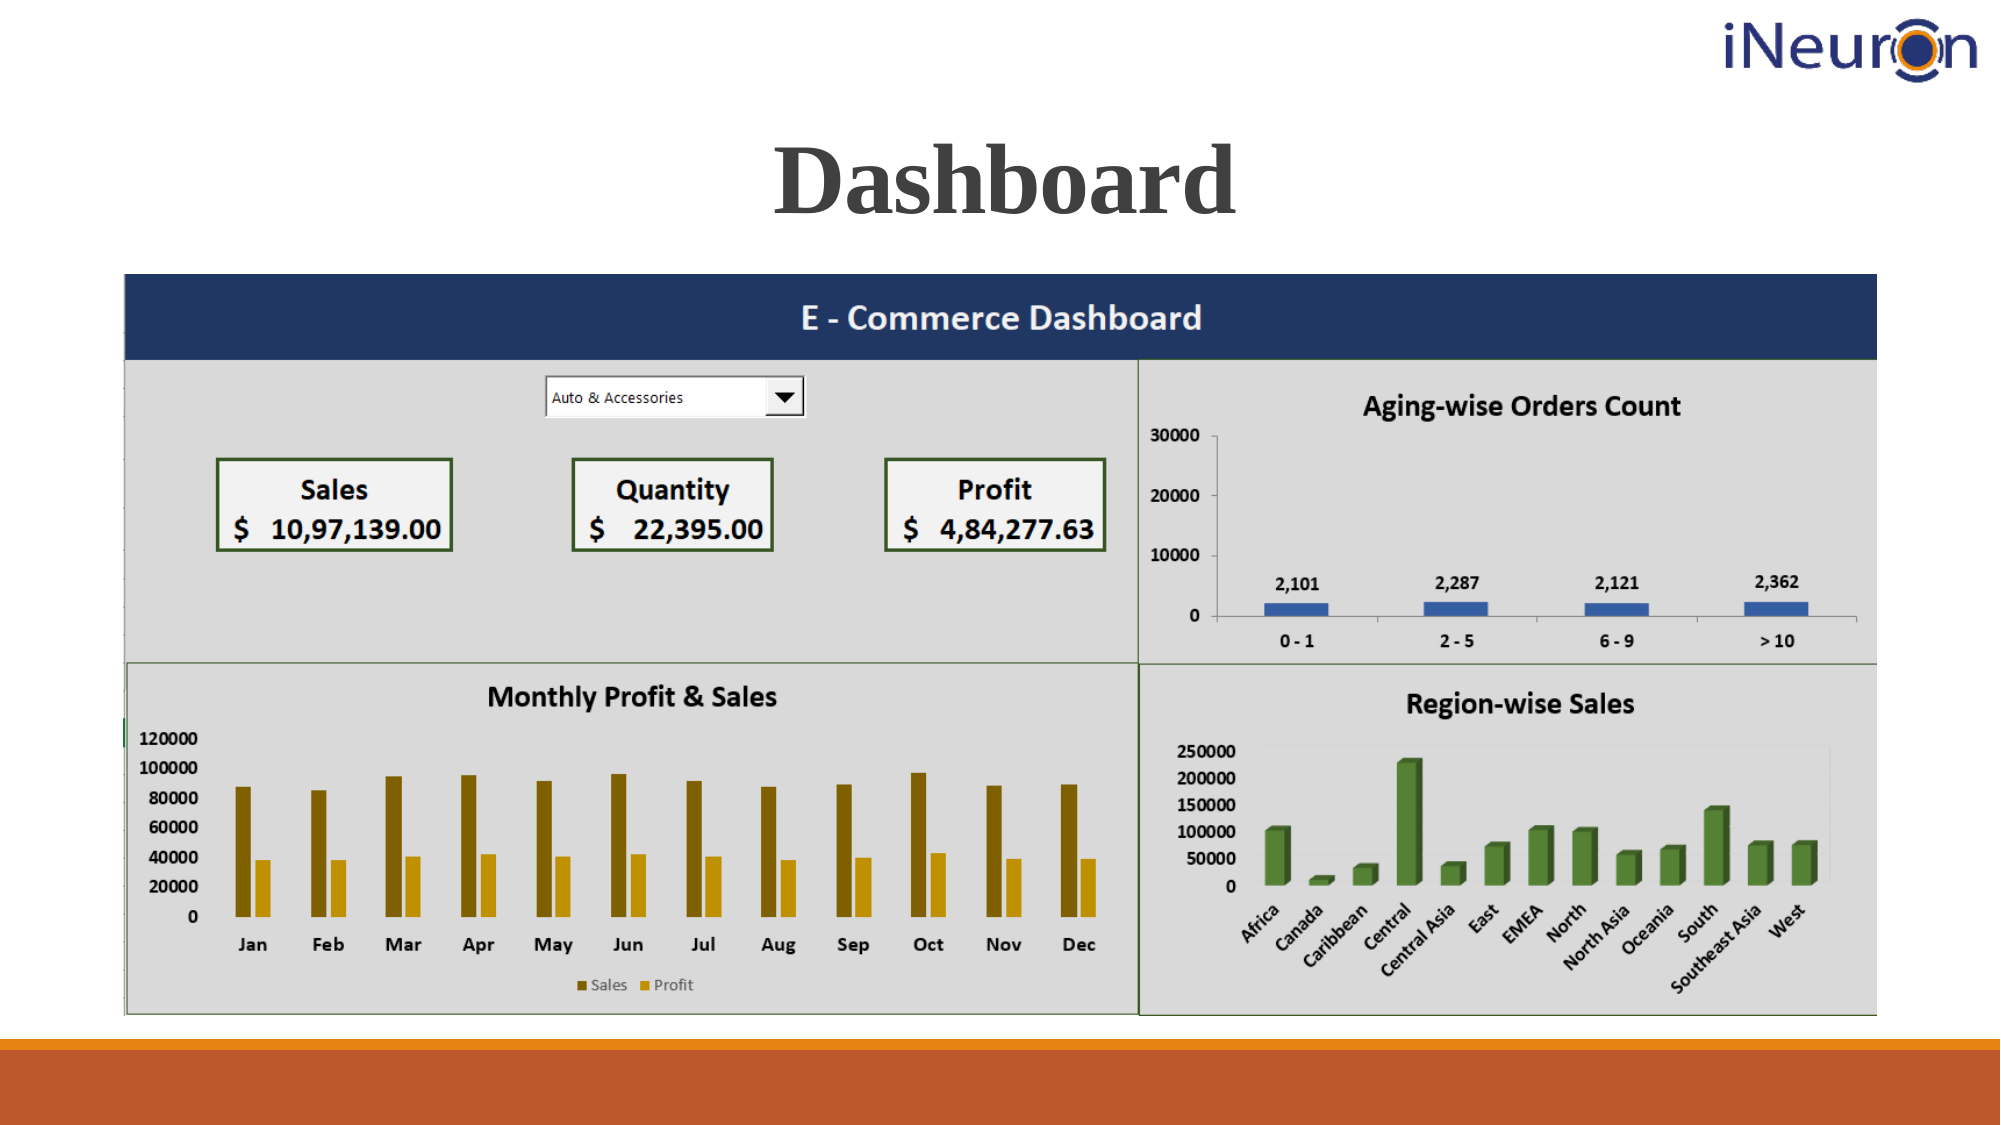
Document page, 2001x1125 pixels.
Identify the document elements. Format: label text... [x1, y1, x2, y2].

picture [122, 274, 1878, 1017]
title Dashboard [180, 109, 1830, 242]
picture [1719, 12, 1983, 85]
